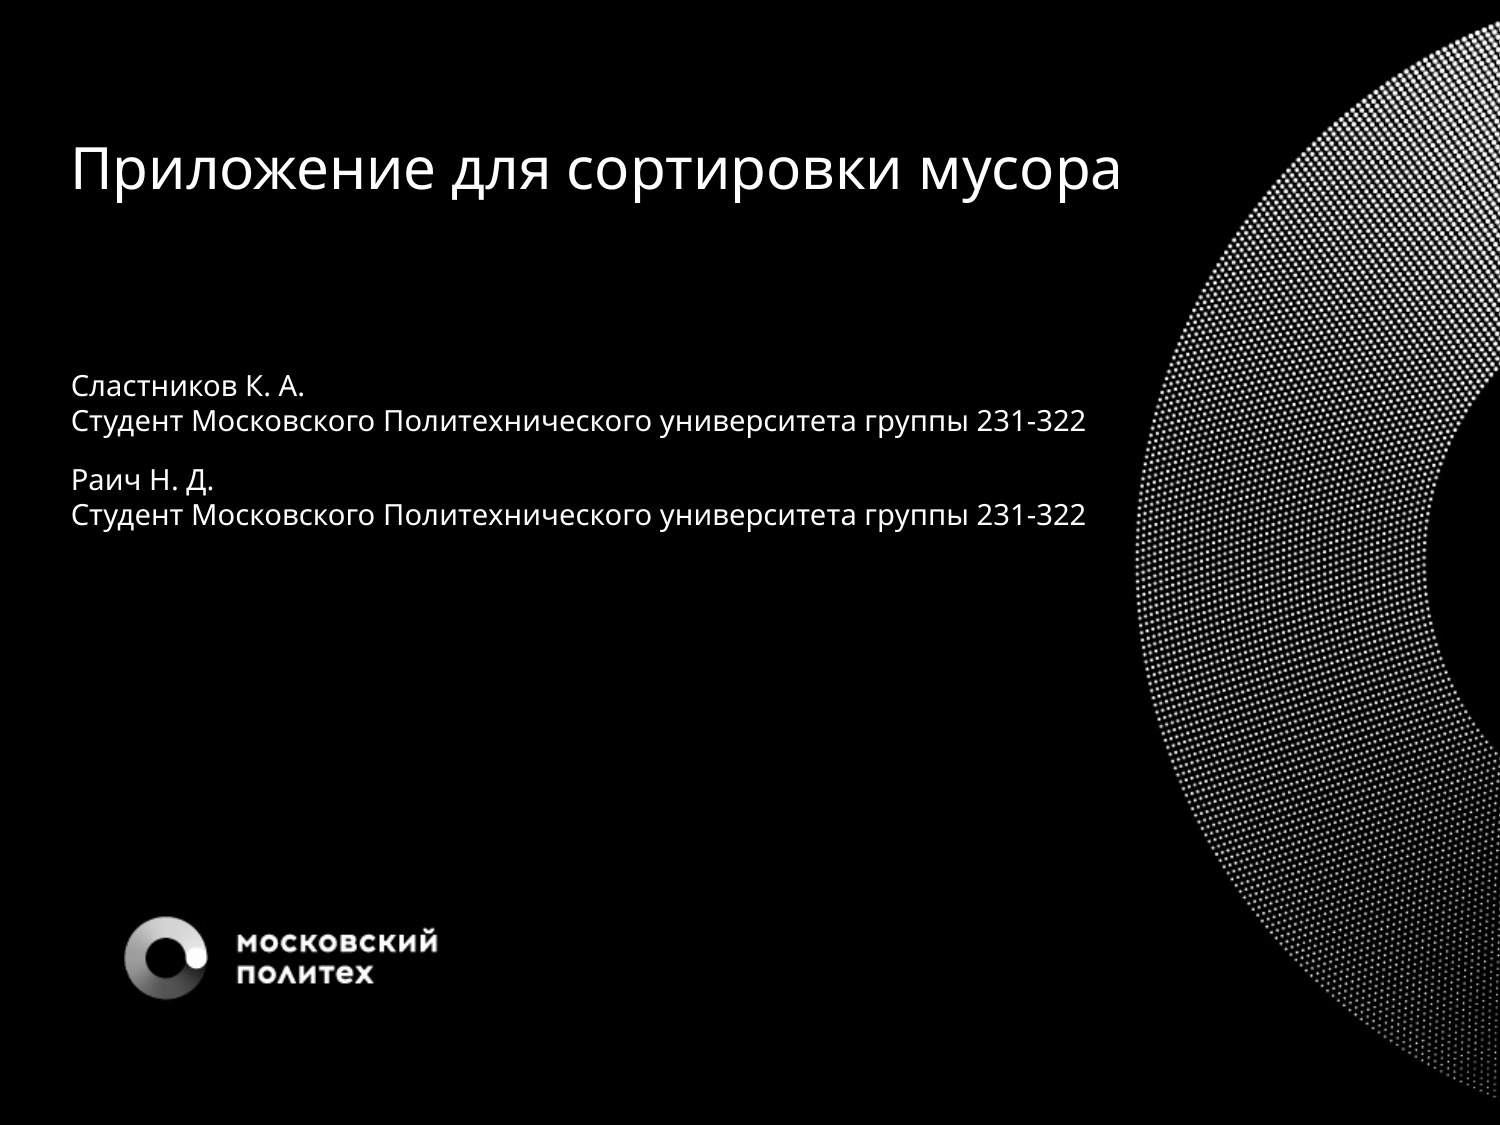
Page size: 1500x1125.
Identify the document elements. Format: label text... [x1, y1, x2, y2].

text_box Сластников К. А. Студент Московского Политехнического университета группы 231-322 [60, 361, 1098, 443]
picture [0, 0, 1500, 1125]
text_box Раич Н. Д. Студент Московского Политехнического университета группы 231-322 [60, 456, 1098, 537]
text_box Приложение для сортировки мусора [59, 125, 1135, 207]
